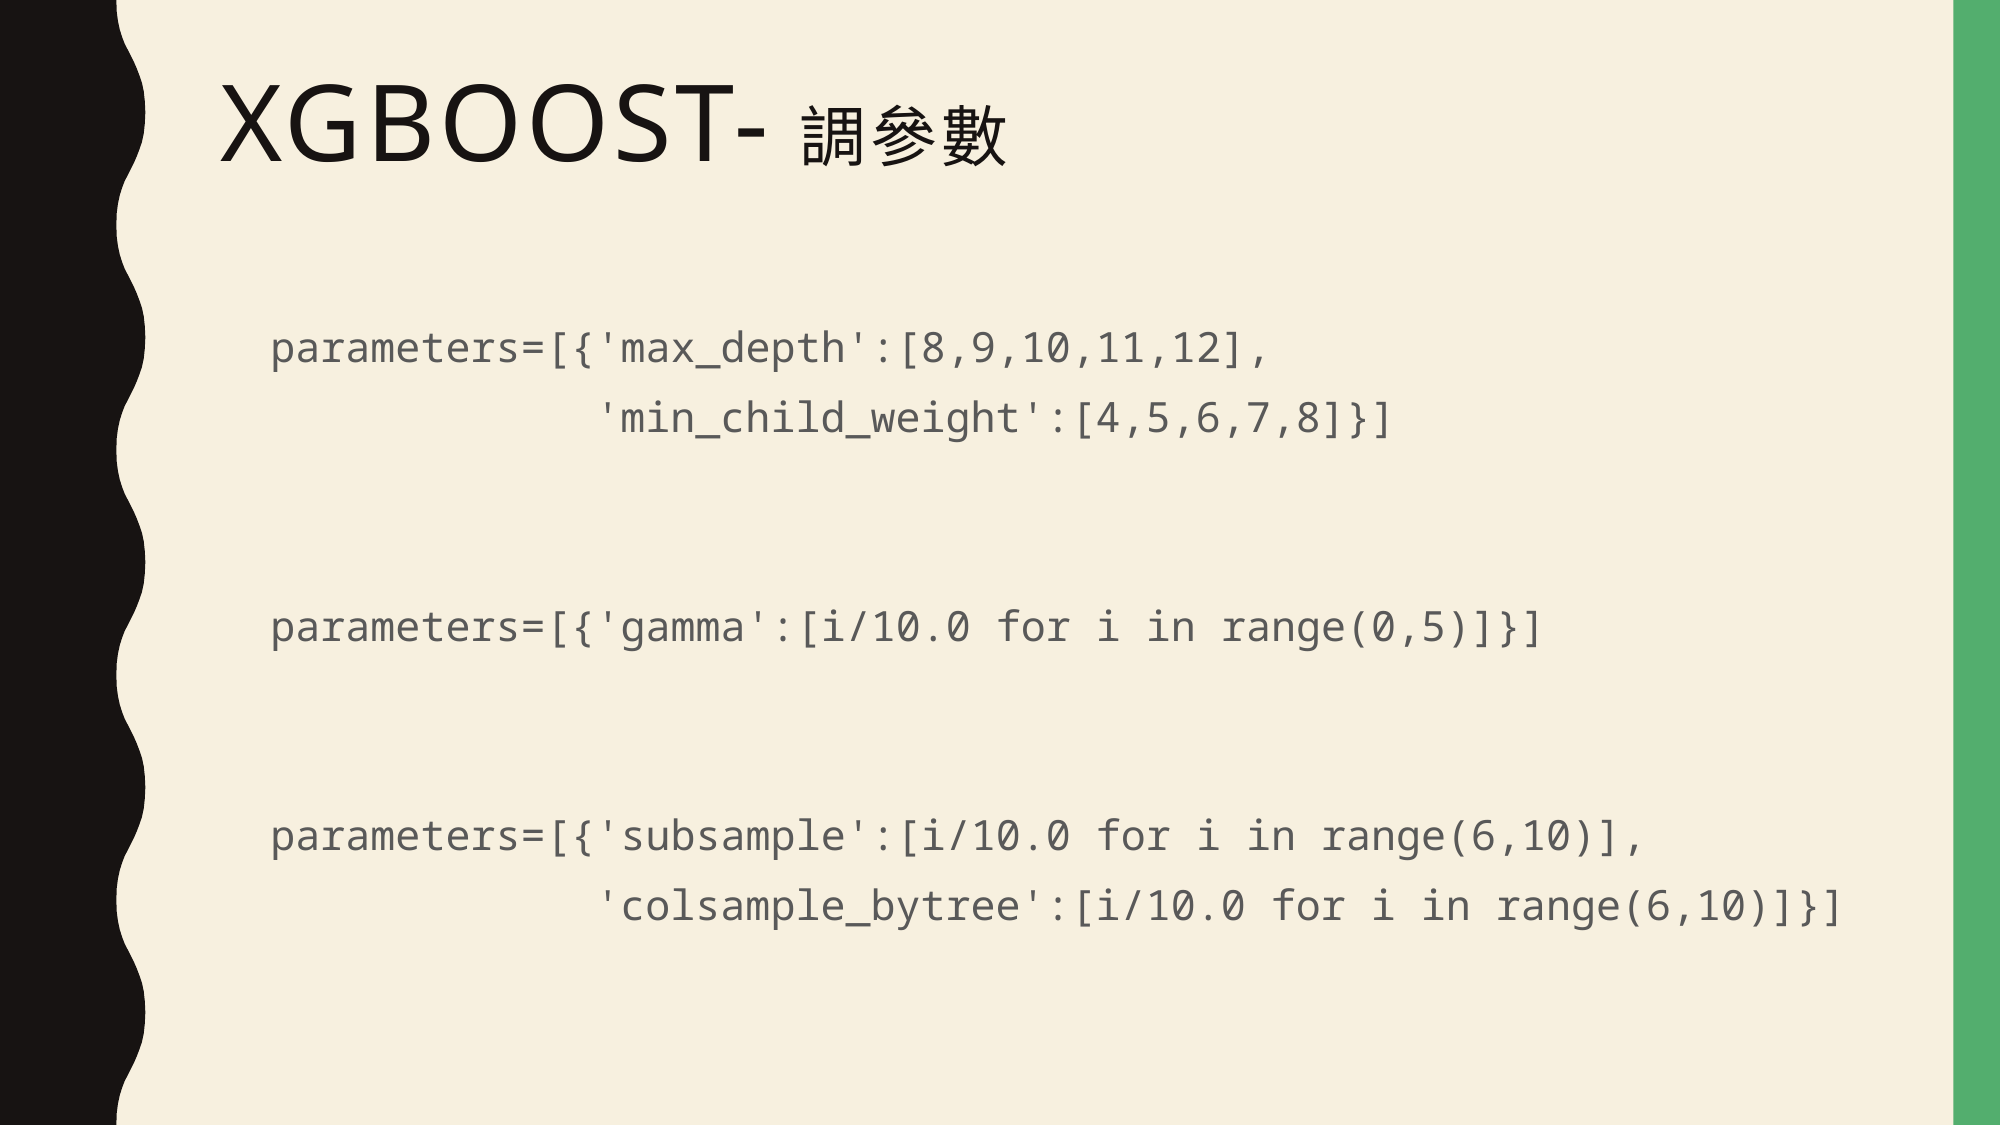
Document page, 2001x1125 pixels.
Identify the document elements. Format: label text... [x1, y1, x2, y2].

list parameters=[{'max_depth':[8,9,10,11,12], 'min_child_weight':[4,5,6,7,8]}] parameters=[{'gamma':[i/10.0 for i in range(0,5)]}] parameters=[{'subsample':[i/10.0 for i in range(6,10)], 'colsample_bytree':[i/10.0 for i in range(6,10)]}] [205, 104, 1953, 1041]
title Xgboost-調參數 [205, 62, 1875, 104]
